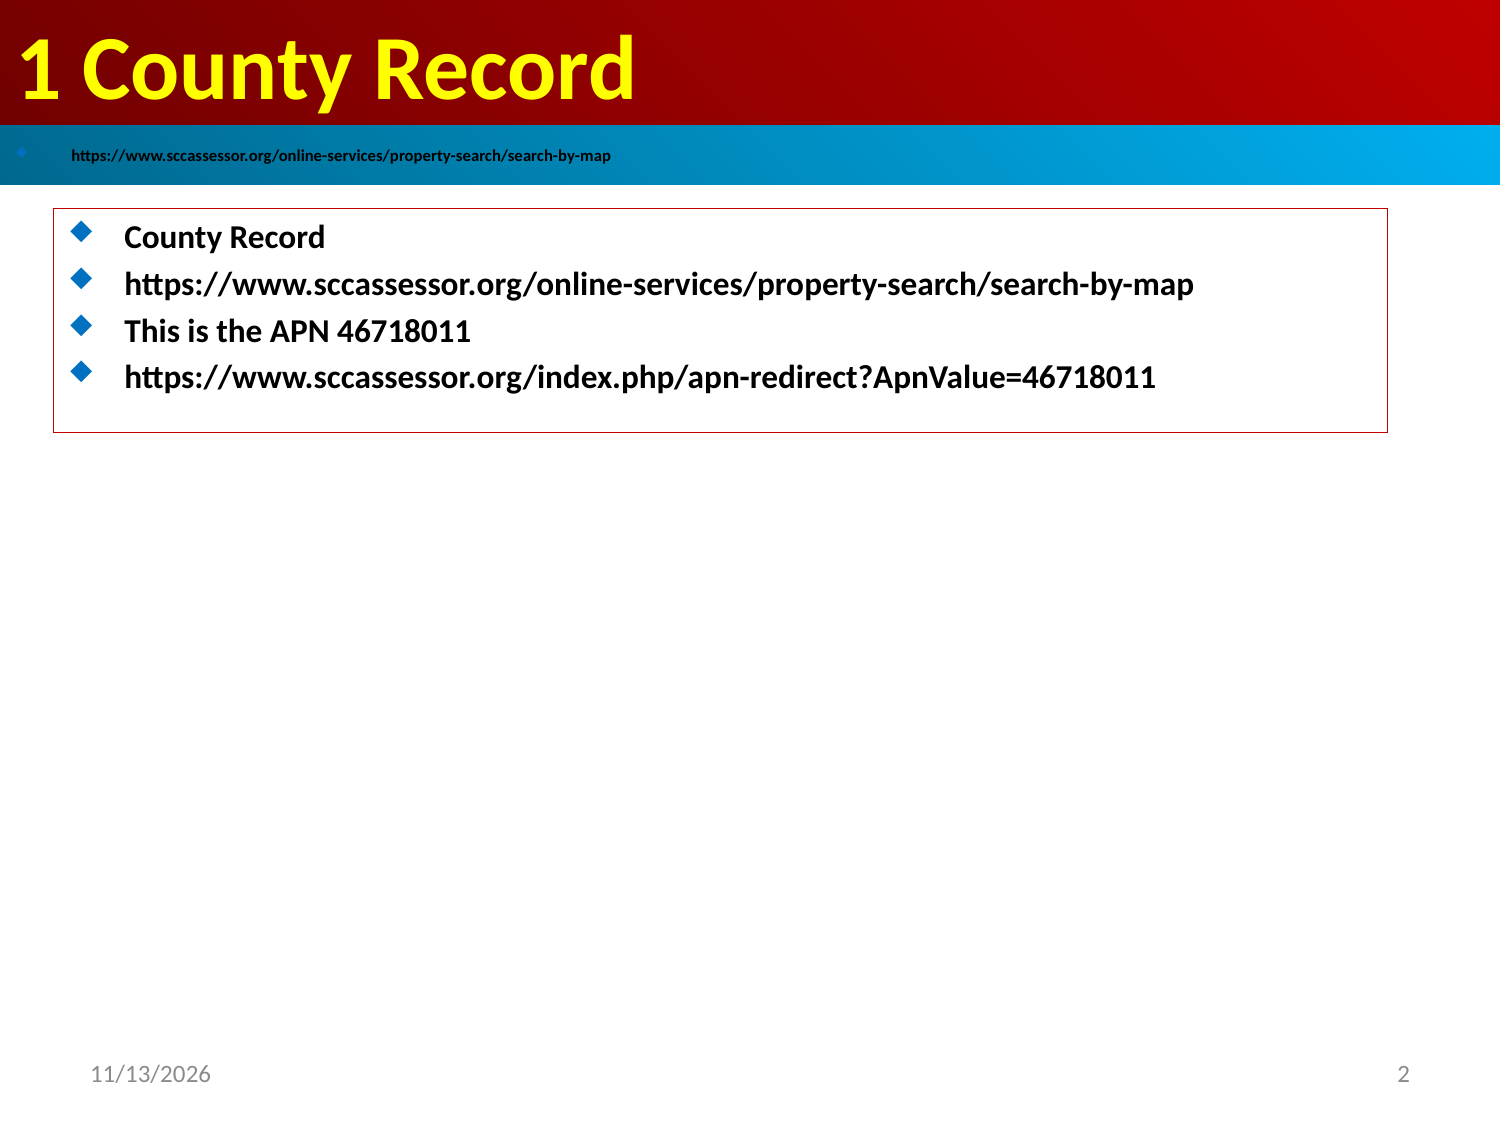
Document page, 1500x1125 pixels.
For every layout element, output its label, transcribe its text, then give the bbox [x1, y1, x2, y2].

text_box https://www.sccassessor.org/online-services/property-search/search-by-map [0, 125, 1500, 185]
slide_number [75, 1042, 425, 1103]
title 1 County Record [0, 0, 1500, 125]
slide_number 2 [1074, 1042, 1425, 1103]
subtitle County Record https://www.sccassessor.org/online-services/property-search/search-by-map This is the APN 46718011 https://www.sccassessor.org/index.php/apn-redirect?ApnValue=46718011 [53, 208, 1388, 433]
